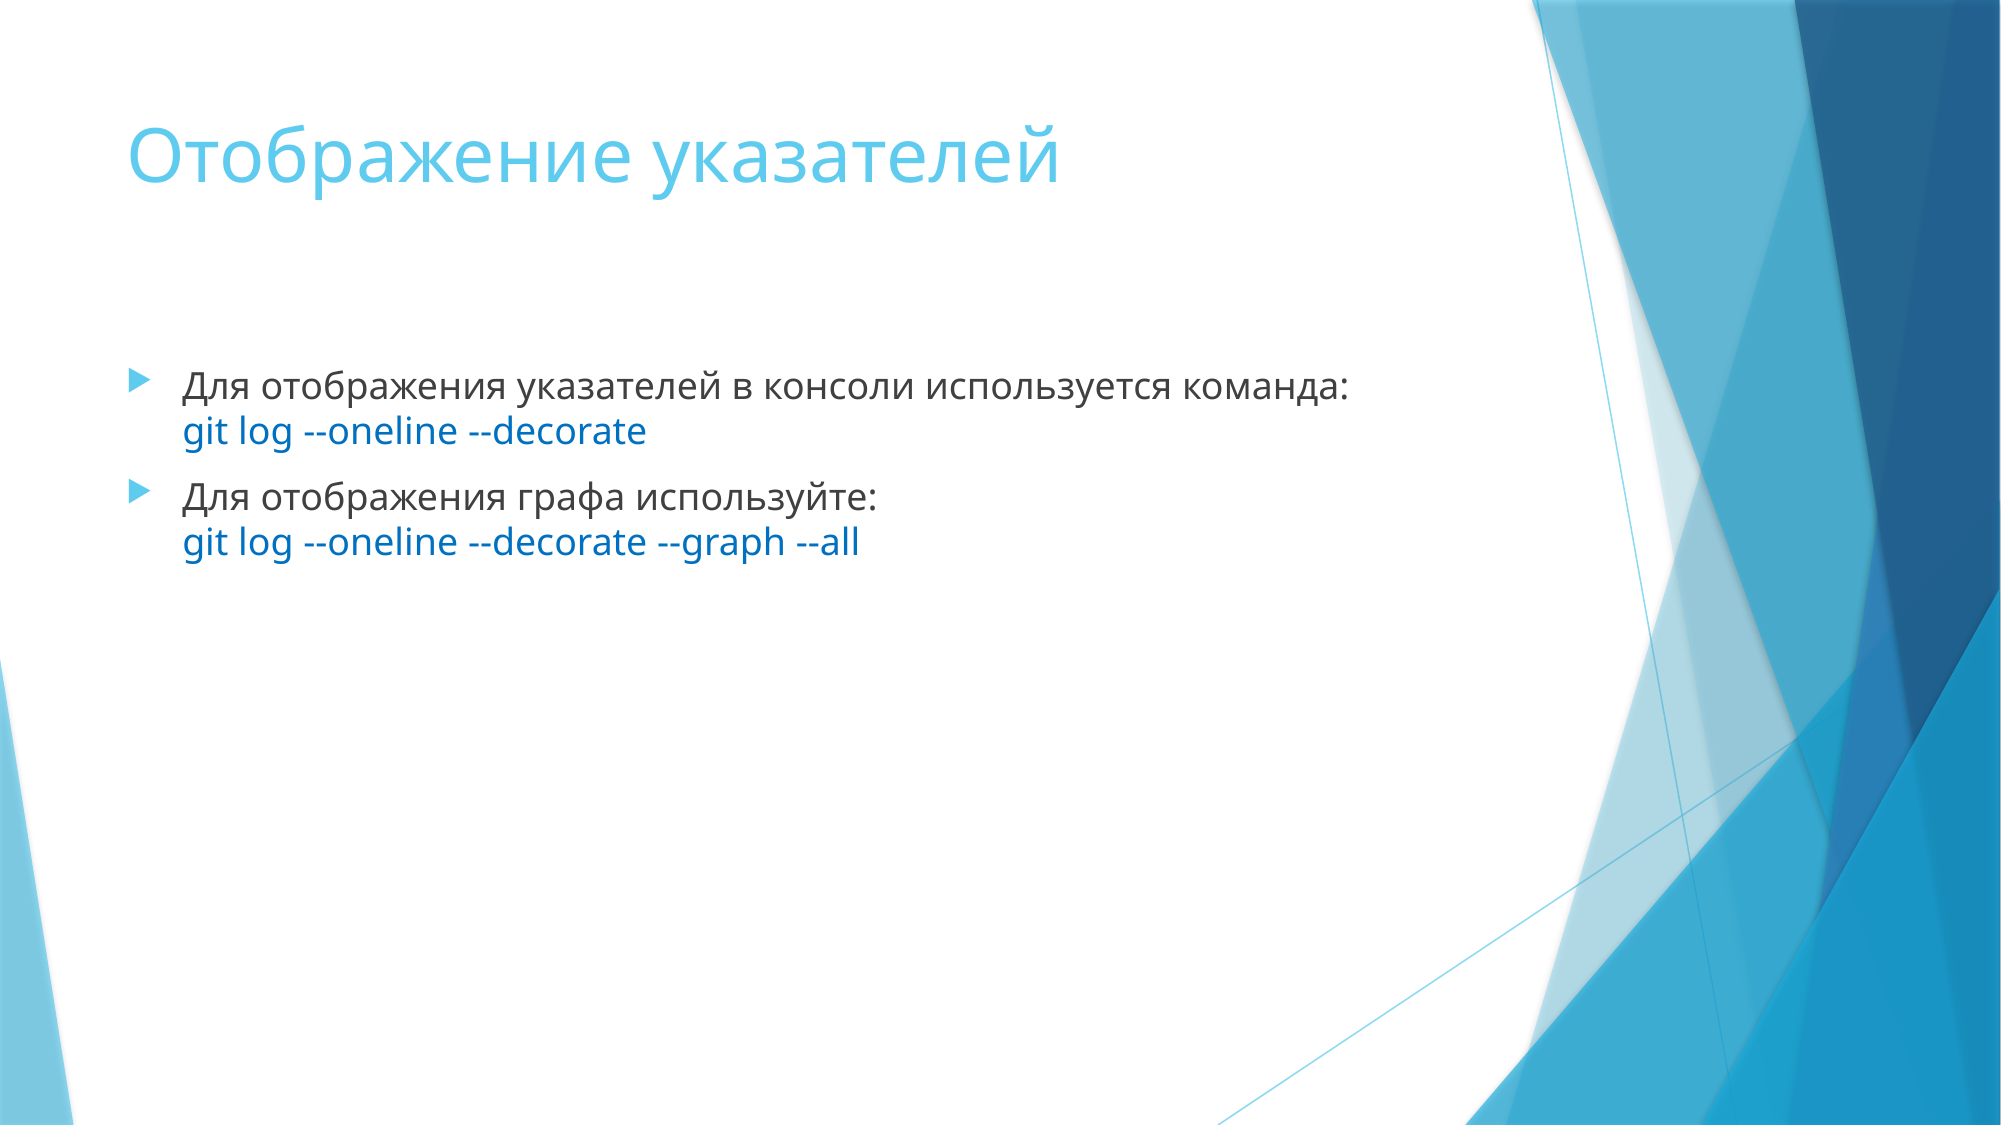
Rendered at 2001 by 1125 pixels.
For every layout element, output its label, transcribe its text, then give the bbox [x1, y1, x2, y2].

list Для отображения указателей в консоли используется команда: git log --oneline --decorate Для отображения графа используйте: git log --oneline --decorate --graph --all [111, 354, 1522, 992]
title Отображение указателей [111, 99, 1522, 317]
